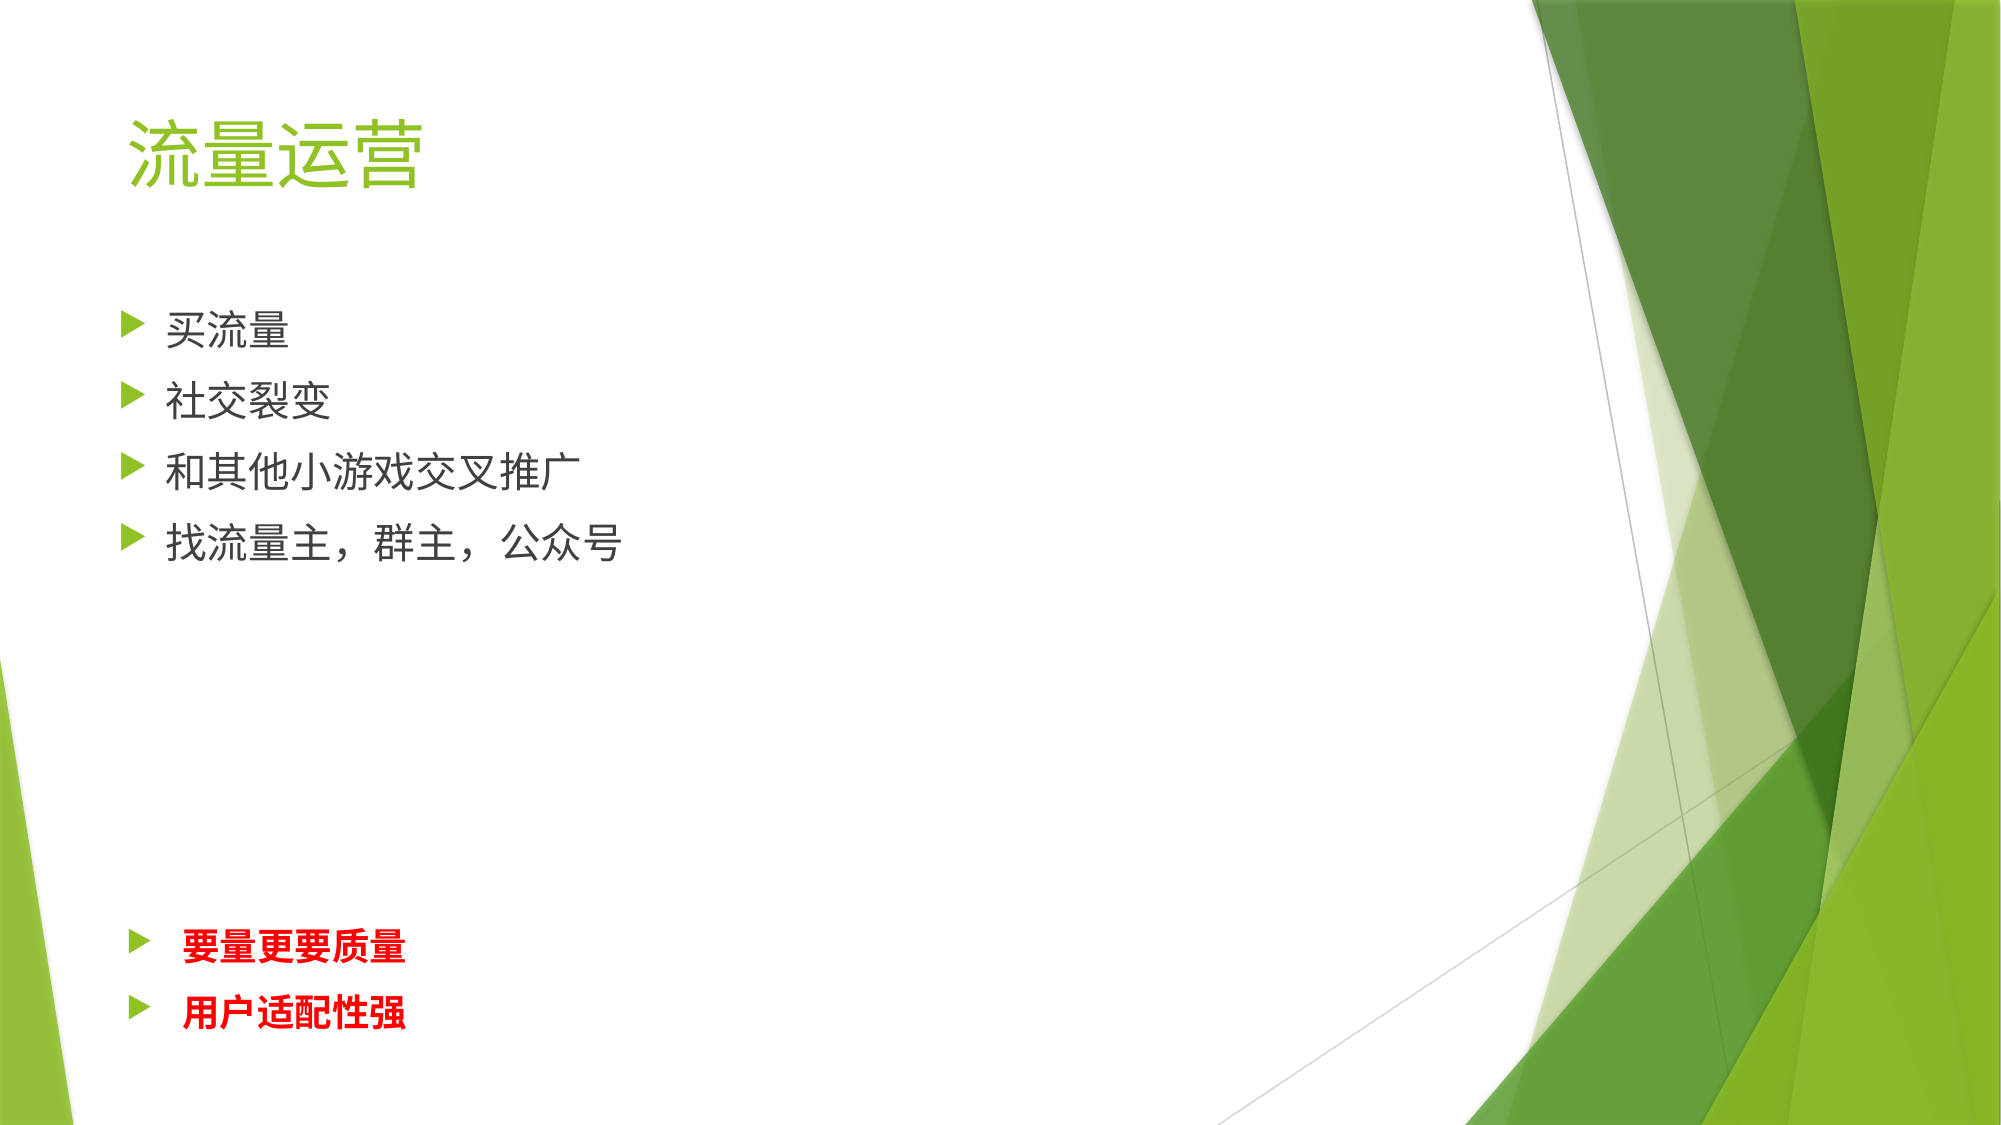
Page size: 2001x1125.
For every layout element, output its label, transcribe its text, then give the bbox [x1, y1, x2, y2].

text_box 买流量 社交裂变 和其他小游戏交叉推广 找流量主，群主，公众号 [28, 296, 734, 639]
text_box 要量更要质量 用户适配性强 [111, 915, 1522, 1121]
title 流量运营 [111, 99, 1522, 317]
